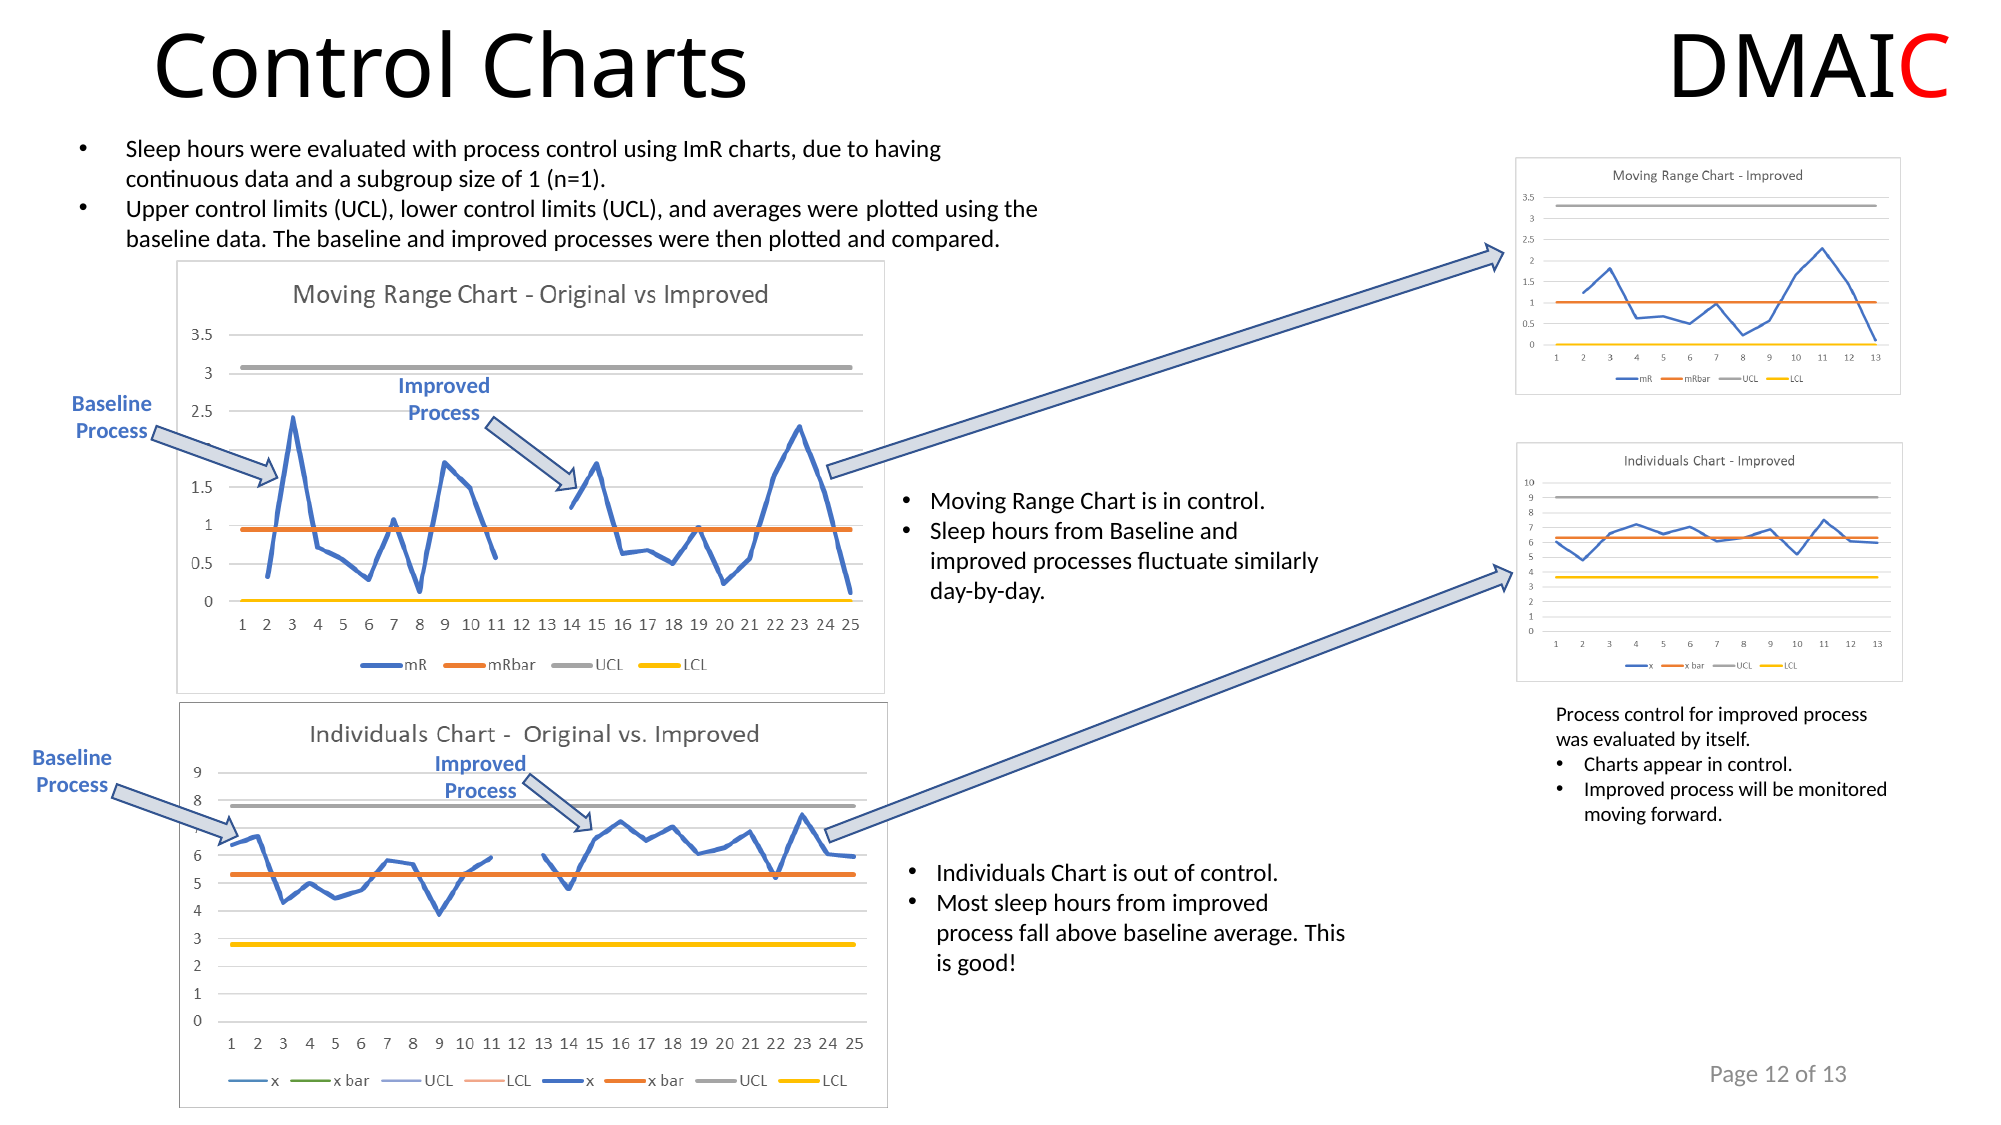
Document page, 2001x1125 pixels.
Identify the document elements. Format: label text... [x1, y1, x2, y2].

text_box Process control for improved process was evaluated by itself. Charts appear in control. Improved process will be monitored moving forward. [1541, 693, 1917, 859]
text_box [888, 563, 1514, 822]
title DMAIC [1602, 13, 1968, 125]
picture [1515, 157, 1901, 395]
picture [179, 702, 888, 1108]
text_box Baseline Process [7, 734, 138, 805]
text_box Moving Range Chart is in control. Sleep hours from Baseline and improved processes fluctuate similarly day-by-day. [887, 477, 1357, 612]
slide_number Page 12 of 13 [1412, 1042, 1863, 1103]
picture [176, 260, 885, 694]
text_box Individuals Chart is out of control. Most sleep hours from improved process fall above baseline average. This is good! [893, 849, 1363, 984]
text_box Baseline Process [47, 381, 176, 451]
text_box Control Charts [137, 13, 1602, 125]
text_box [885, 242, 1505, 463]
text_box [128, 790, 179, 824]
text_box Sleep hours were evaluated with process control using ImR charts, due to having continuous data and a subgroup size of 1 (n=1). Upper control limits (UCL), lower control limits (UCL), and averages were plotted using the baseline data. The baseline and improved processes were then plotted and compared. [63, 124, 1074, 260]
picture [1516, 442, 1903, 682]
